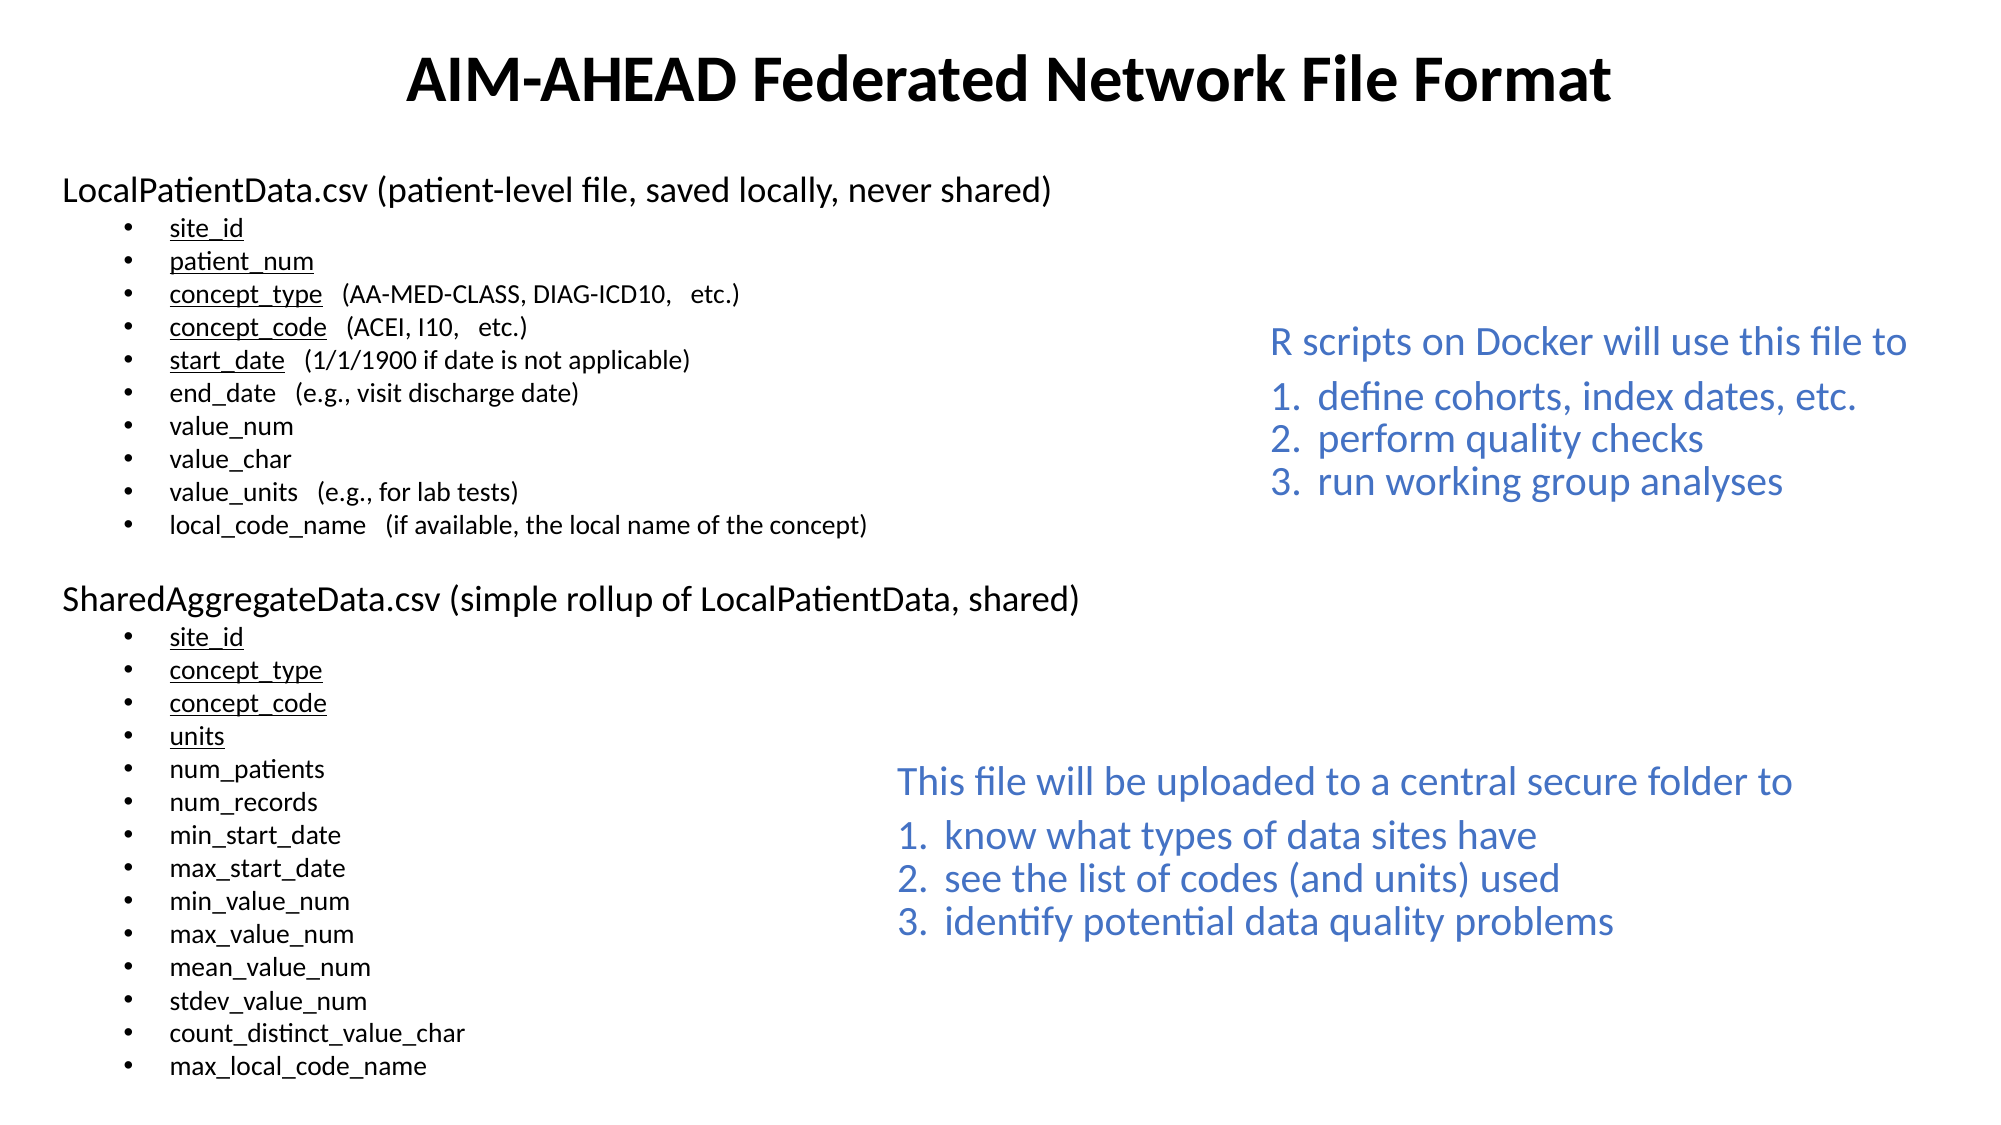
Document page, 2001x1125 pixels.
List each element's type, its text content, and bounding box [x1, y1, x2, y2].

text_box R scripts on Docker will use this file to define cohorts, index dates, etc. perform quality checks run working group analyses [1255, 314, 1946, 512]
text_box AIM-AHEAD Federated Network File Format [391, 26, 1629, 122]
text_box This file will be uploaded to a central secure folder to know what types of data sites have see the list of codes (and units) used identify potential data quality problems [882, 753, 1937, 951]
list LocalPatientData.csv (patient-level file, saved locally, never shared) site_id patient_num concept_type (AA-MED-CLASS, DIAG-ICD10, etc.) concept_code (ACEI, I10, etc.) start_date (1/1/1900 if date is not applicable) end_date (e.g., visit discharge date) value_num value_char value_units (e.g., for lab tests) local_code_name (if available, the local name of the concept) SharedAggregateData.csv (simple rollup of LocalPatientData, shared) site_id concept_type concept_code units num_patients num_records min_start_date max_start_date min_value_num max_value_num mean_value_num stdev_value_num count_distinct_value_char max_local_code_name [32, 163, 1946, 1098]
